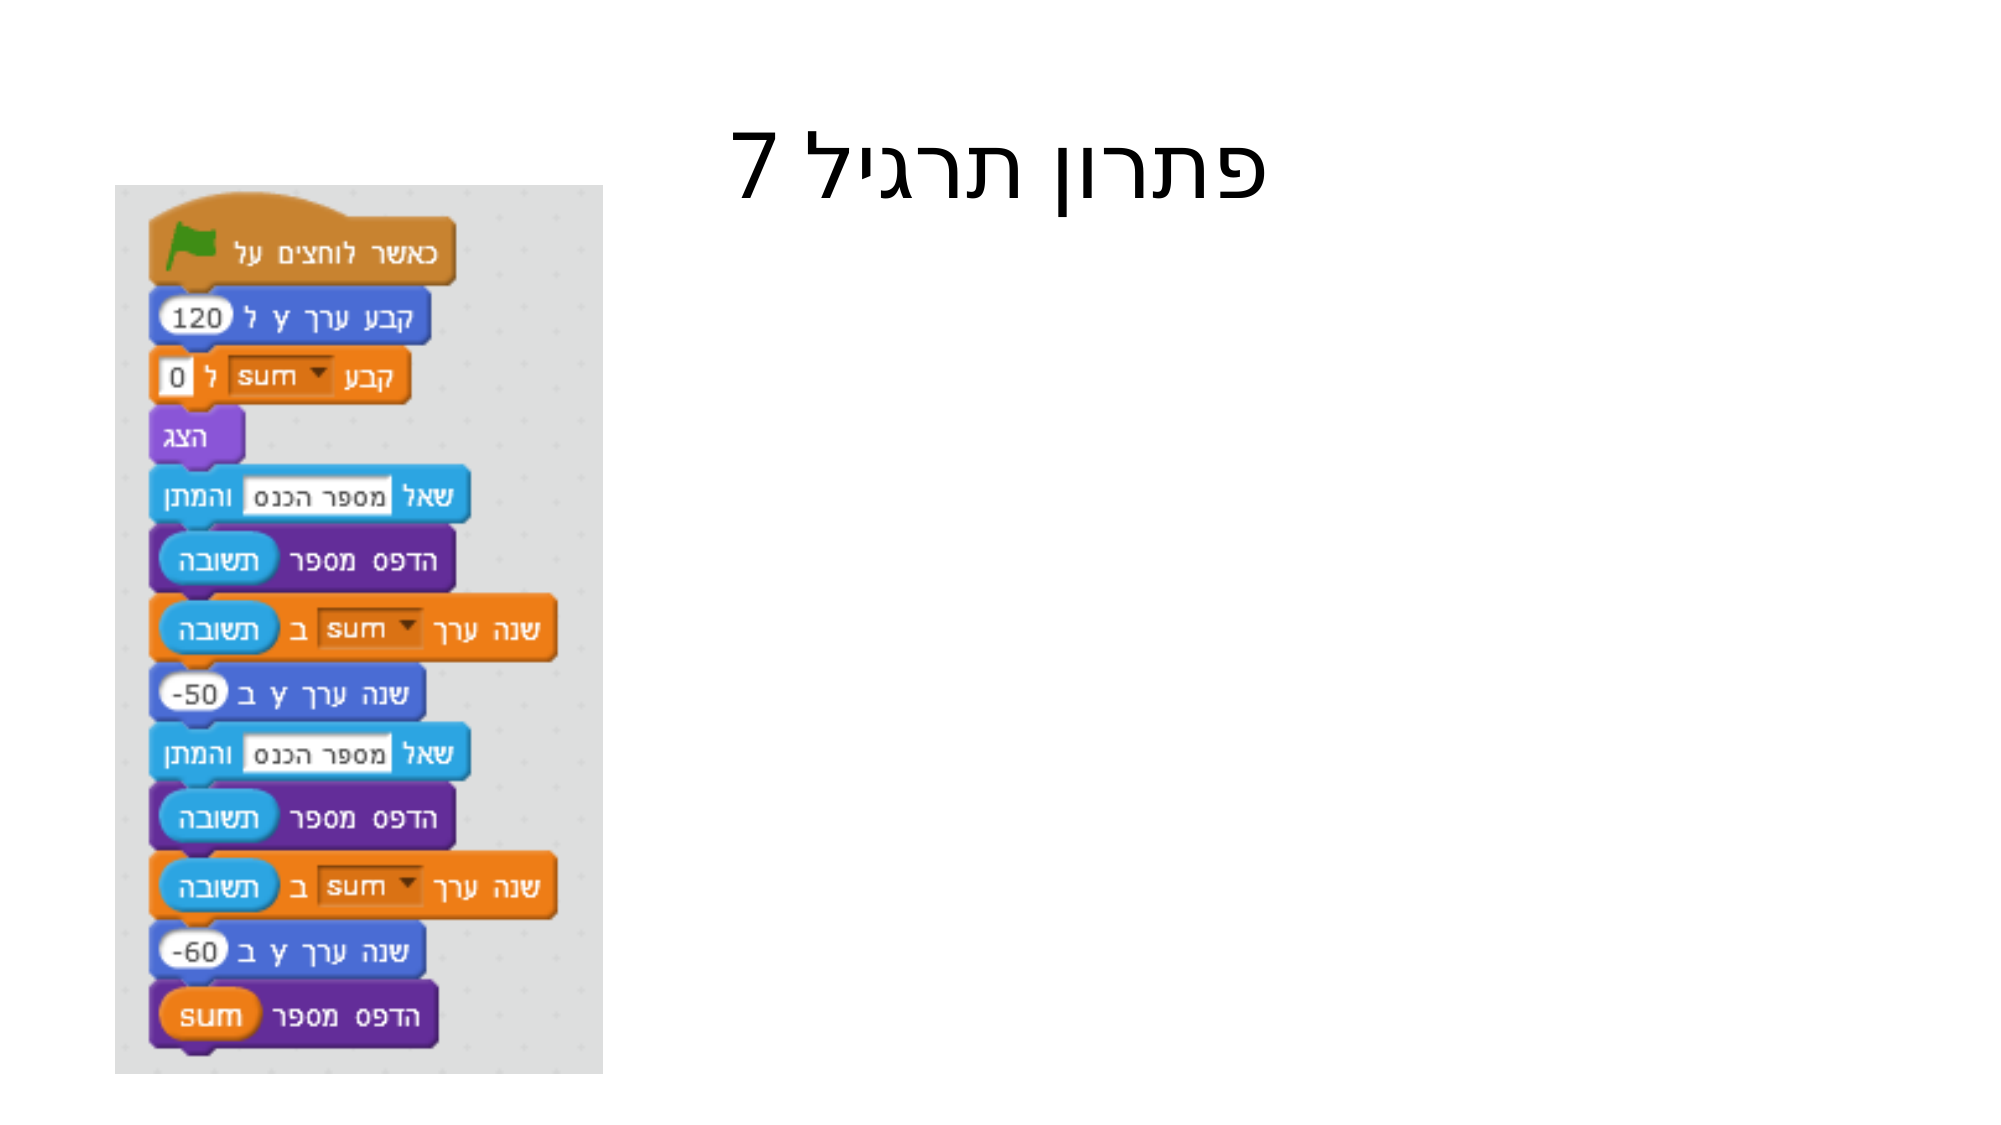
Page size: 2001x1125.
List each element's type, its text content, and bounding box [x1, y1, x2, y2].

title פתרון תרגיל 7 [137, 59, 1863, 278]
picture [115, 185, 603, 1074]
